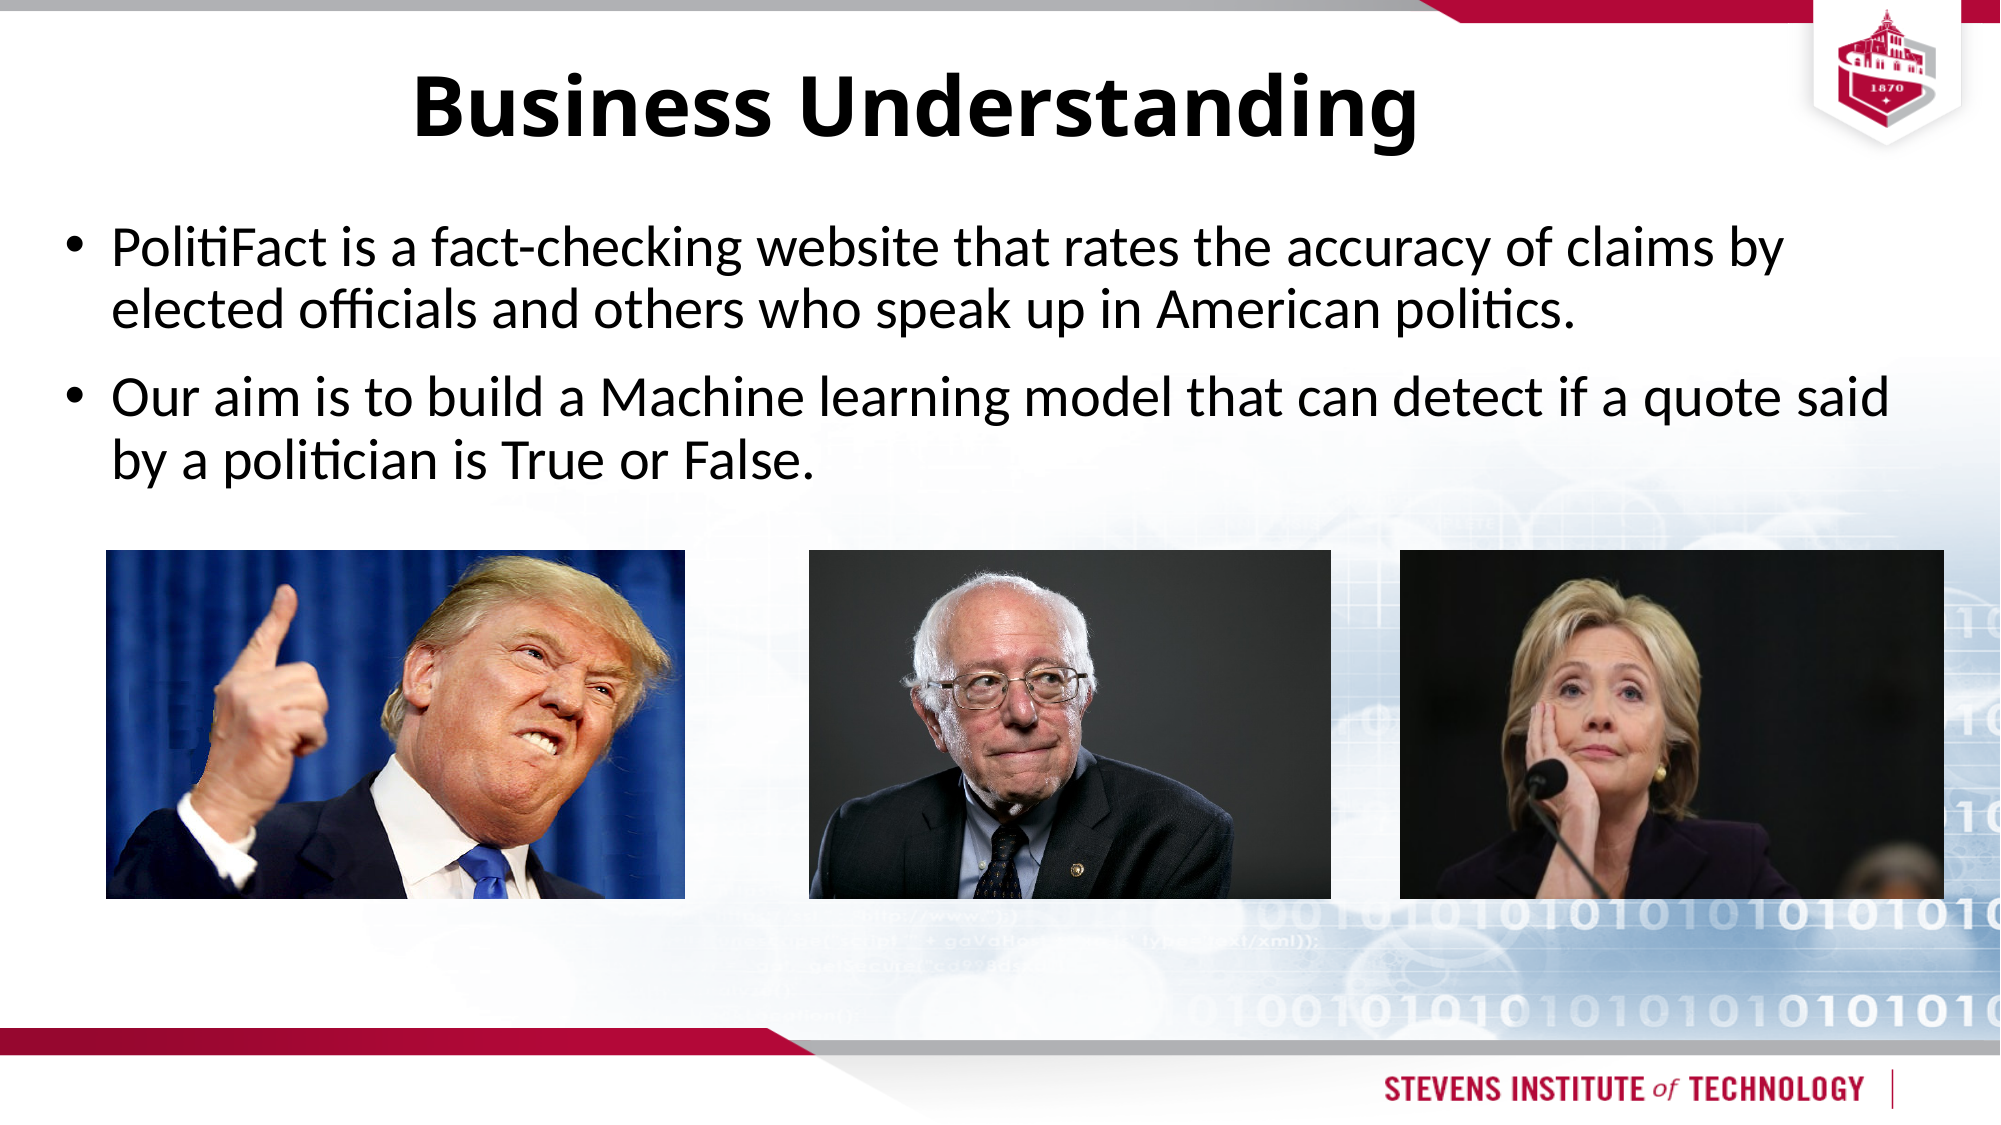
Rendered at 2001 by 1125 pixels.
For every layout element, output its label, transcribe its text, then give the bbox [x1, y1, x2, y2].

picture [0, 1028, 2000, 1125]
picture [106, 550, 685, 899]
picture [0, 0, 2000, 160]
picture [1399, 550, 1944, 899]
title Business Understanding [49, 45, 1783, 175]
picture [808, 550, 1331, 899]
list PolitiFact is a fact-checking website that rates the accuracy of claims by elected officials and others who speak up in American politics. Our aim is to build a Machine learning model that can detect if a quote said by a politician is True or False. [49, 208, 1935, 1000]
